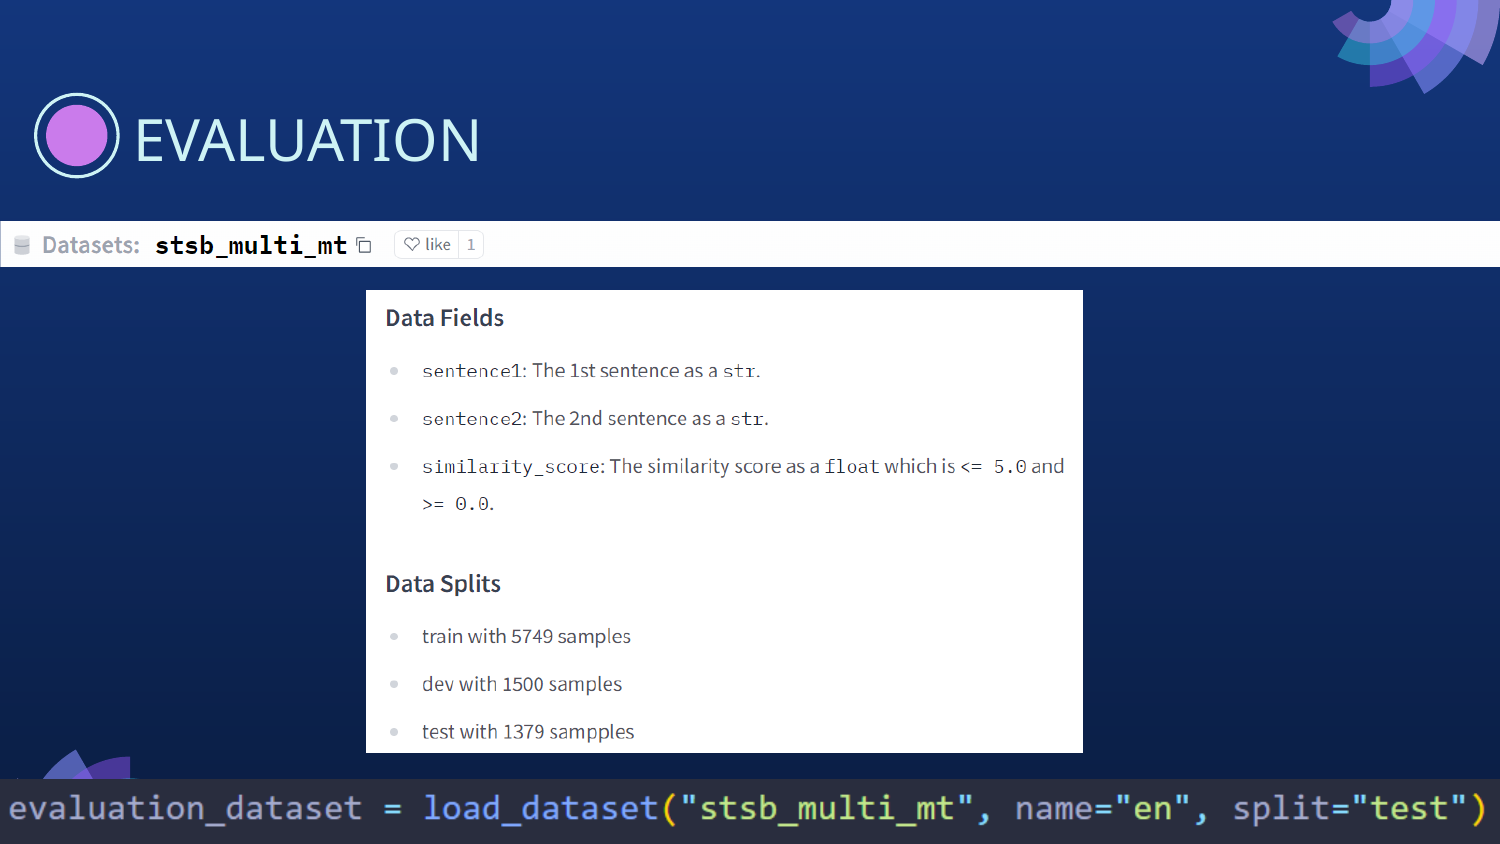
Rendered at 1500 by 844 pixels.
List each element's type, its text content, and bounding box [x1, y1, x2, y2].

picture [0, 221, 1500, 267]
picture [366, 289, 1084, 753]
picture [0, 779, 1500, 844]
title EVALUATION [118, 88, 1382, 183]
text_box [35, 94, 119, 178]
